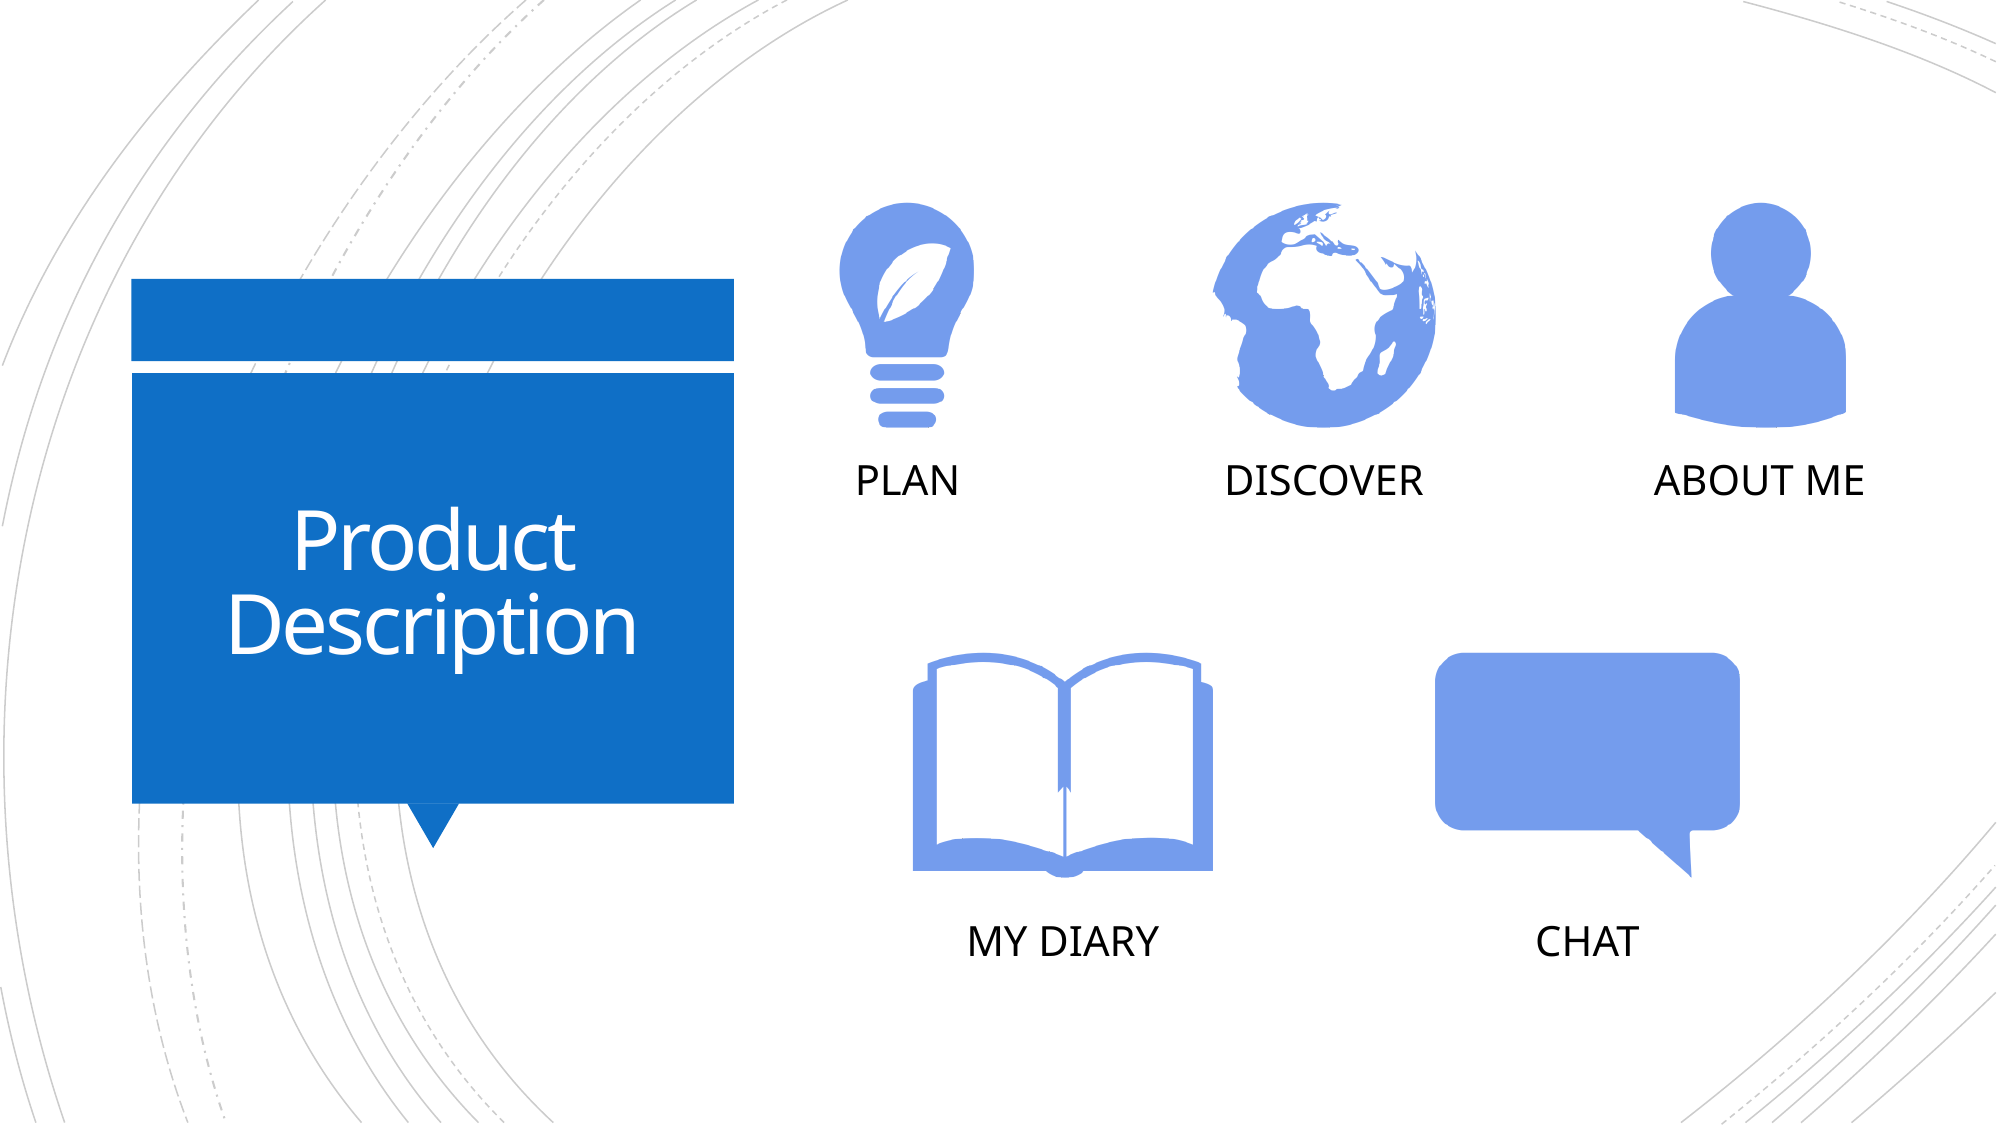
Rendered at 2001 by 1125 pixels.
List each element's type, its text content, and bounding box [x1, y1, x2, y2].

text_box PLAN [840, 445, 976, 511]
text_box CHAT [1520, 907, 1655, 973]
picture [1434, 651, 1740, 878]
picture [839, 201, 975, 428]
picture [1673, 201, 1846, 428]
picture [912, 651, 1214, 878]
text_box DISCOVER [1209, 445, 1439, 511]
picture [1212, 201, 1436, 428]
title Product Description [145, 385, 720, 789]
text_box MY DIARY [951, 907, 1175, 973]
text_box ABOUT ME [1639, 445, 1881, 511]
